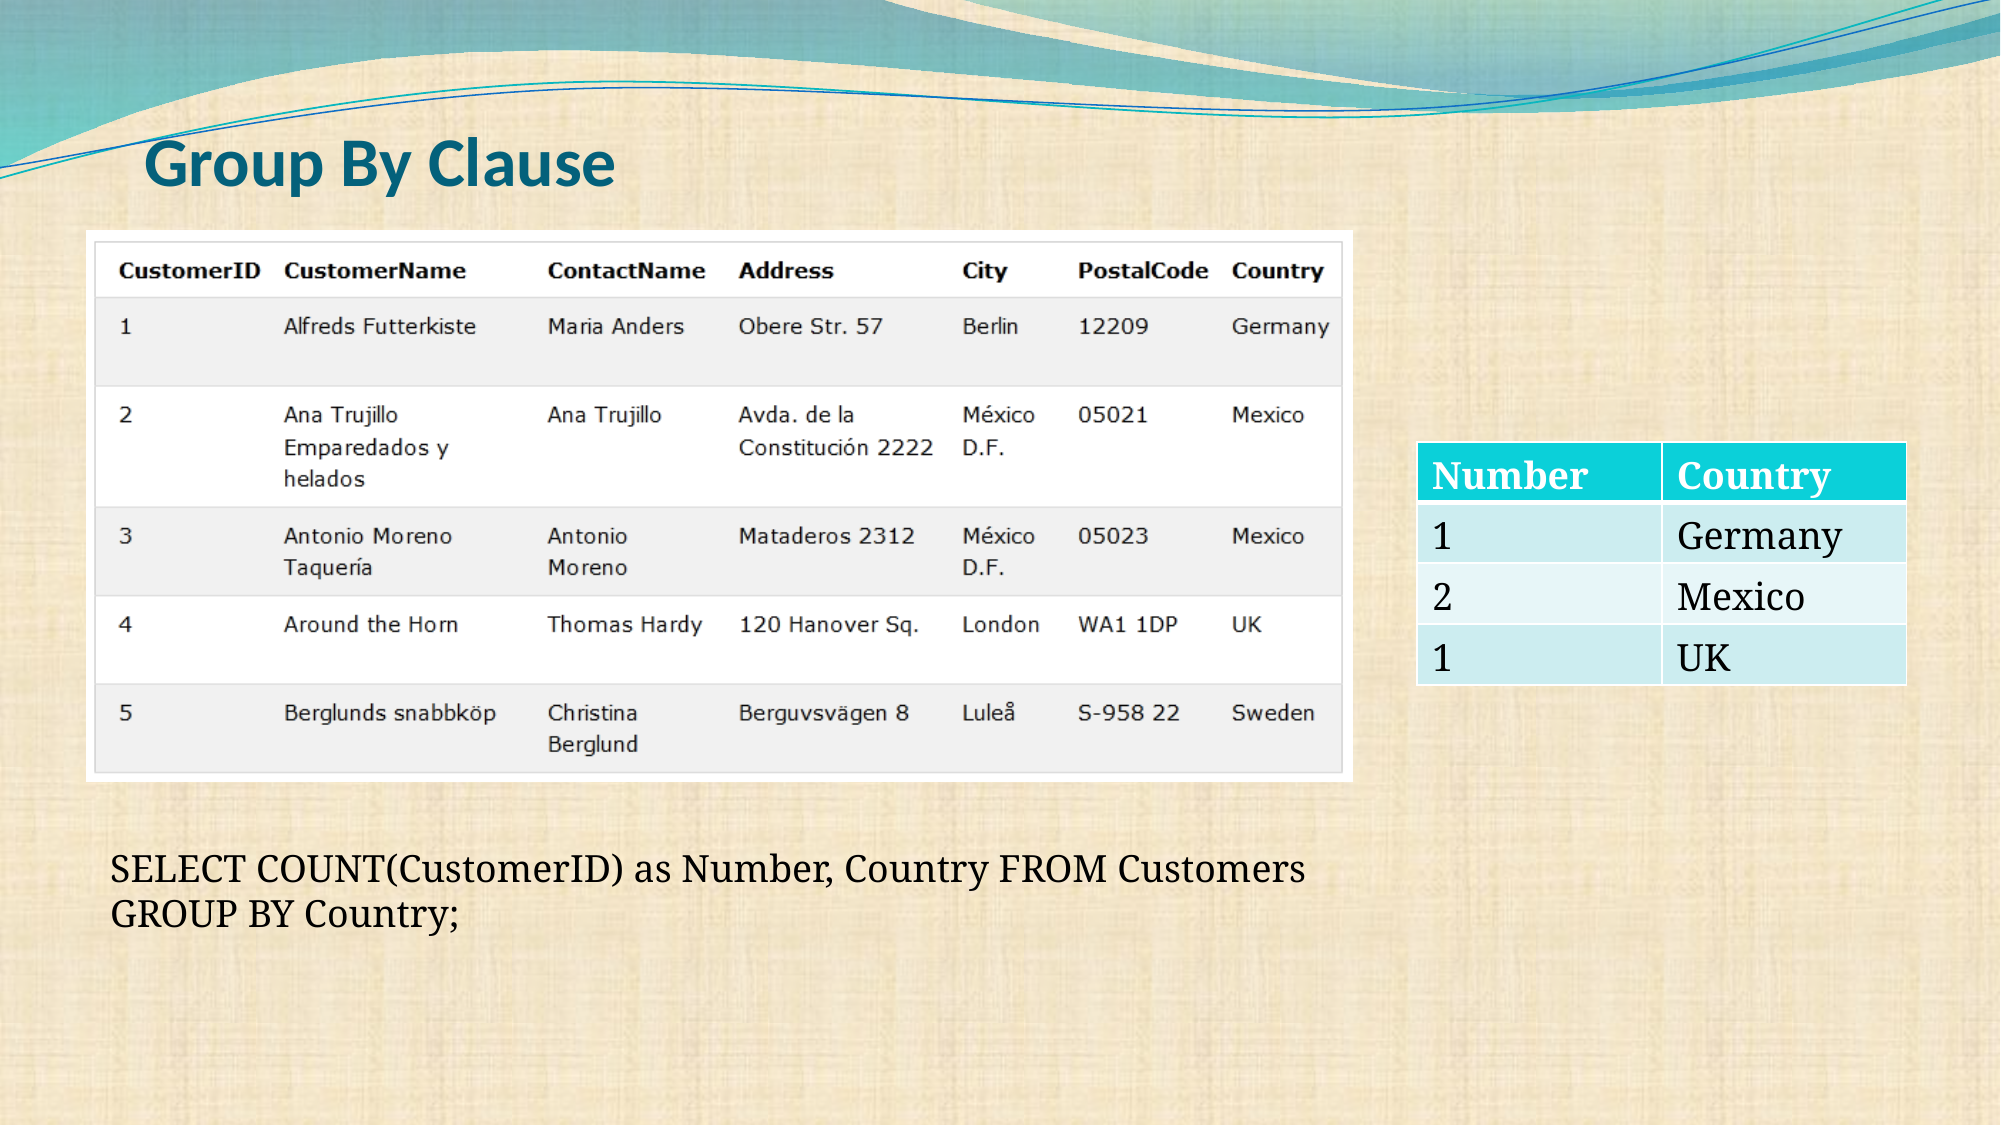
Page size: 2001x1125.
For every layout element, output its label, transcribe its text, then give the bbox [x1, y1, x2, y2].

title Group By Clause [144, 108, 1300, 200]
table_cell 2 [1418, 564, 1661, 623]
table_cell Mexico [1663, 564, 1906, 623]
text_box SELECT COUNT(CustomerID) as Number, Country FROM Customers GROUP BY Country; [95, 838, 1471, 943]
table_cell Germany [1663, 505, 1906, 562]
table_cell 1 [1418, 505, 1661, 562]
table_header Country [1663, 443, 1906, 500]
table_header Number [1418, 443, 1661, 500]
table_cell UK [1663, 625, 1906, 684]
table_cell 1 [1418, 625, 1661, 684]
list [86, 230, 1353, 782]
